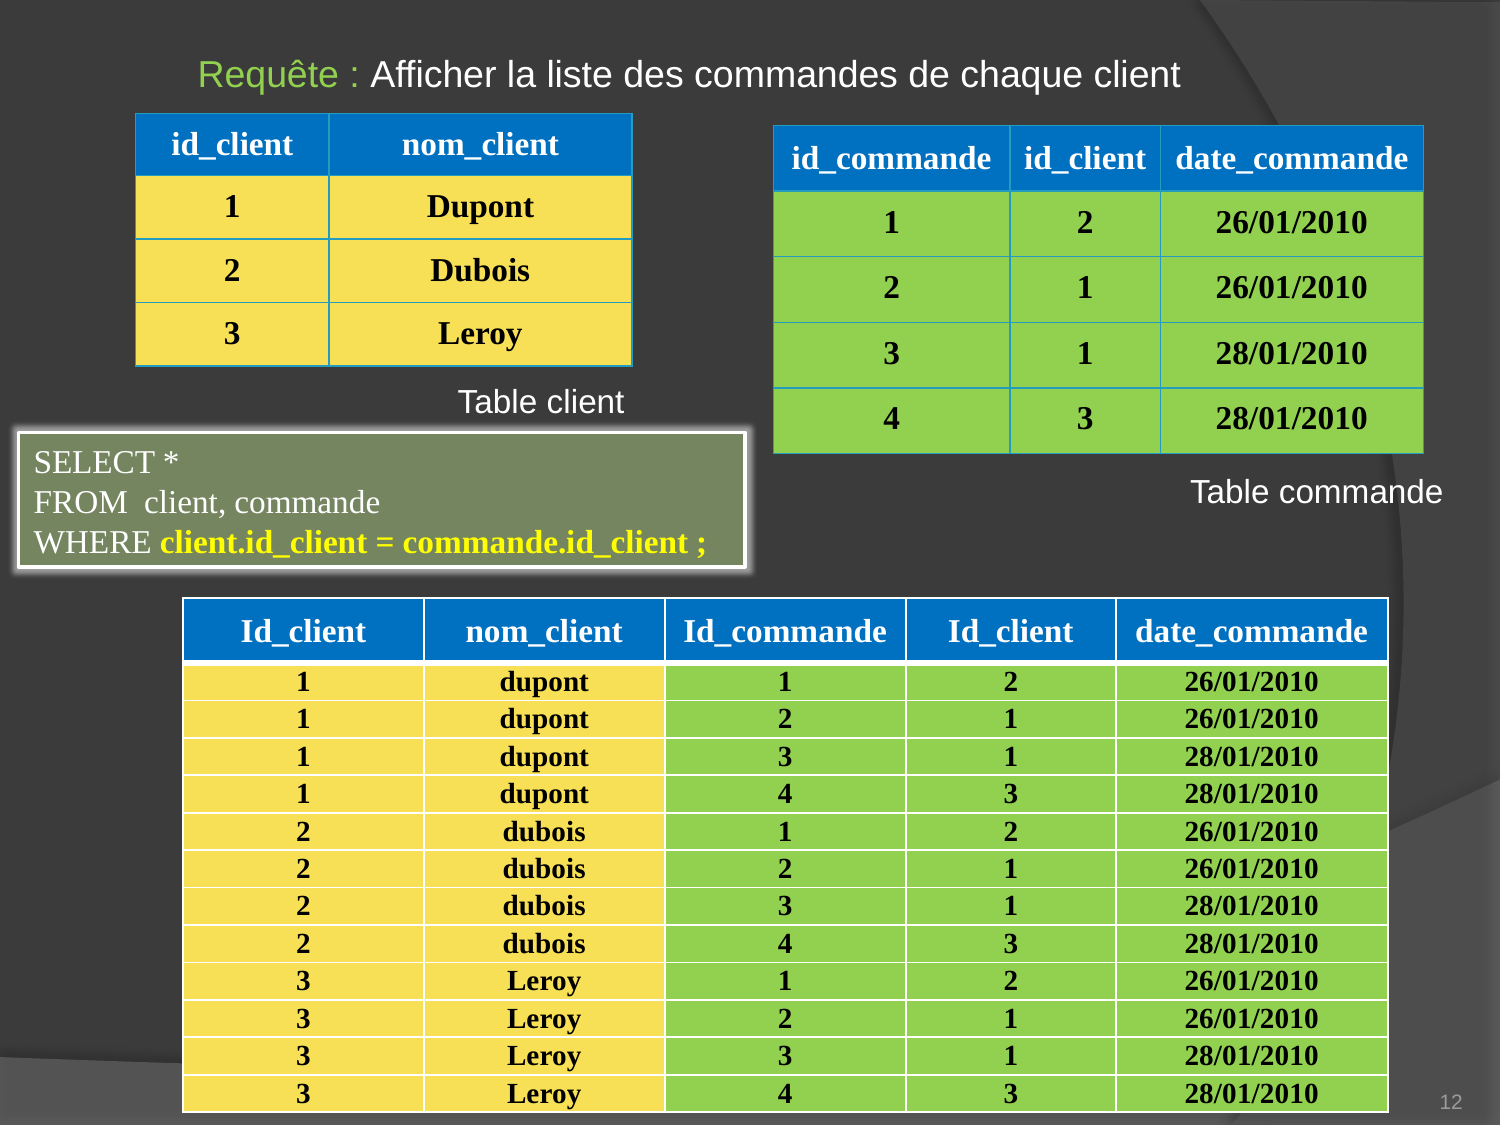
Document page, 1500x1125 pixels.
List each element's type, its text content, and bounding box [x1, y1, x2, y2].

table_cell 26/01/2010 [1161, 192, 1423, 256]
table_cell 1 [907, 701, 1115, 737]
table_cell Dupont [330, 176, 631, 238]
table_cell 28/01/2010 [1117, 776, 1387, 812]
table_cell 3 [666, 1038, 905, 1074]
table_header Id_commande [666, 599, 905, 660]
table_cell 3 [907, 926, 1115, 962]
table_cell 1 [184, 666, 423, 700]
table_cell 26/01/2010 [1161, 257, 1423, 322]
text_box Table client [442, 373, 715, 423]
table_cell 26/01/2010 [1117, 666, 1387, 700]
table_cell Leroy [425, 1076, 664, 1111]
table_cell 26/01/2010 [1117, 851, 1387, 887]
table_cell 2 [184, 851, 423, 887]
table_cell 1 [907, 1001, 1115, 1036]
text_box Table commande [1175, 462, 1471, 518]
table_header Id_client [907, 599, 1115, 660]
table_cell 28/01/2010 [1117, 926, 1387, 962]
table_cell 1 [907, 851, 1115, 887]
table_cell 3 [907, 1076, 1115, 1111]
table_cell 28/01/2010 [1117, 888, 1387, 924]
text_box SELECT * FROM client, commande WHERE client.id_client = commande.id_client ; [17, 431, 747, 569]
table_cell Dubois [330, 240, 631, 302]
table_cell 28/01/2010 [1117, 739, 1387, 774]
text_box Requête : Afficher la liste des commandes de chaque client [182, 42, 1199, 103]
table_cell 3 [774, 323, 1009, 387]
table_cell 2 [136, 240, 328, 302]
table_cell 3 [184, 1038, 423, 1074]
table_header id_client [1011, 126, 1160, 190]
table_cell Leroy [330, 303, 631, 365]
table_cell Leroy [425, 1038, 664, 1074]
table_cell 1 [1011, 257, 1160, 322]
table_cell 1 [774, 192, 1009, 256]
table_cell 1 [184, 776, 423, 812]
table_header nom_client [425, 599, 664, 660]
table_cell 4 [666, 776, 905, 812]
table_cell 3 [907, 776, 1115, 812]
table_cell Leroy [425, 963, 664, 999]
table_cell 2 [666, 1001, 905, 1036]
table_cell 2 [184, 814, 423, 849]
table_cell 4 [666, 926, 905, 962]
table_cell 1 [1011, 323, 1160, 387]
table_cell 28/01/2010 [1161, 389, 1423, 453]
table_cell 1 [666, 963, 905, 999]
table_cell 2 [666, 701, 905, 737]
table_cell 1 [184, 701, 423, 737]
table_cell dubois [425, 926, 664, 962]
table_cell 3 [136, 303, 328, 365]
table_cell 2 [907, 666, 1115, 700]
table_cell dubois [425, 851, 664, 887]
table_cell 26/01/2010 [1117, 814, 1387, 849]
table_cell 1 [666, 814, 905, 849]
table_cell dupont [425, 776, 664, 812]
table_header id_client [136, 114, 328, 175]
table_header date_commande [1161, 126, 1423, 190]
table_cell 2 [1011, 192, 1160, 256]
table_cell 1 [907, 739, 1115, 774]
table_cell 26/01/2010 [1117, 1001, 1387, 1036]
table_cell 2 [774, 257, 1009, 322]
table_cell dubois [425, 888, 664, 924]
table_header date_commande [1117, 599, 1387, 660]
table_cell 28/01/2010 [1161, 323, 1423, 387]
table_cell 3 [184, 1001, 423, 1036]
table_cell 2 [666, 851, 905, 887]
table_cell 2 [184, 926, 423, 962]
table_cell 1 [666, 666, 905, 700]
table_cell 4 [774, 389, 1009, 453]
table_cell 2 [907, 814, 1115, 849]
table_cell 1 [907, 888, 1115, 924]
table_cell 26/01/2010 [1117, 701, 1387, 737]
table_cell Leroy [425, 1001, 664, 1036]
table_cell 28/01/2010 [1117, 1076, 1387, 1111]
table_cell 26/01/2010 [1117, 963, 1387, 999]
table_cell dubois [425, 814, 664, 849]
table_cell 3 [1011, 389, 1160, 453]
table_cell dupont [425, 739, 664, 774]
slide_number 12 [1337, 1053, 1463, 1114]
table_cell 1 [907, 1038, 1115, 1074]
table_header Id_client [184, 599, 423, 660]
table_cell 2 [907, 963, 1115, 999]
table_cell 3 [184, 963, 423, 999]
table_header nom_client [330, 114, 631, 175]
table_cell dupont [425, 666, 664, 700]
table_cell 28/01/2010 [1117, 1038, 1387, 1074]
table_header id_commande [774, 126, 1009, 190]
table_cell dupont [425, 701, 664, 737]
table_cell 3 [666, 739, 905, 774]
table_cell 1 [184, 739, 423, 774]
table_cell 4 [666, 1076, 905, 1111]
table_cell 3 [184, 1076, 423, 1111]
table_cell 3 [666, 888, 905, 924]
table_cell 1 [136, 176, 328, 238]
table_cell 2 [184, 888, 423, 924]
